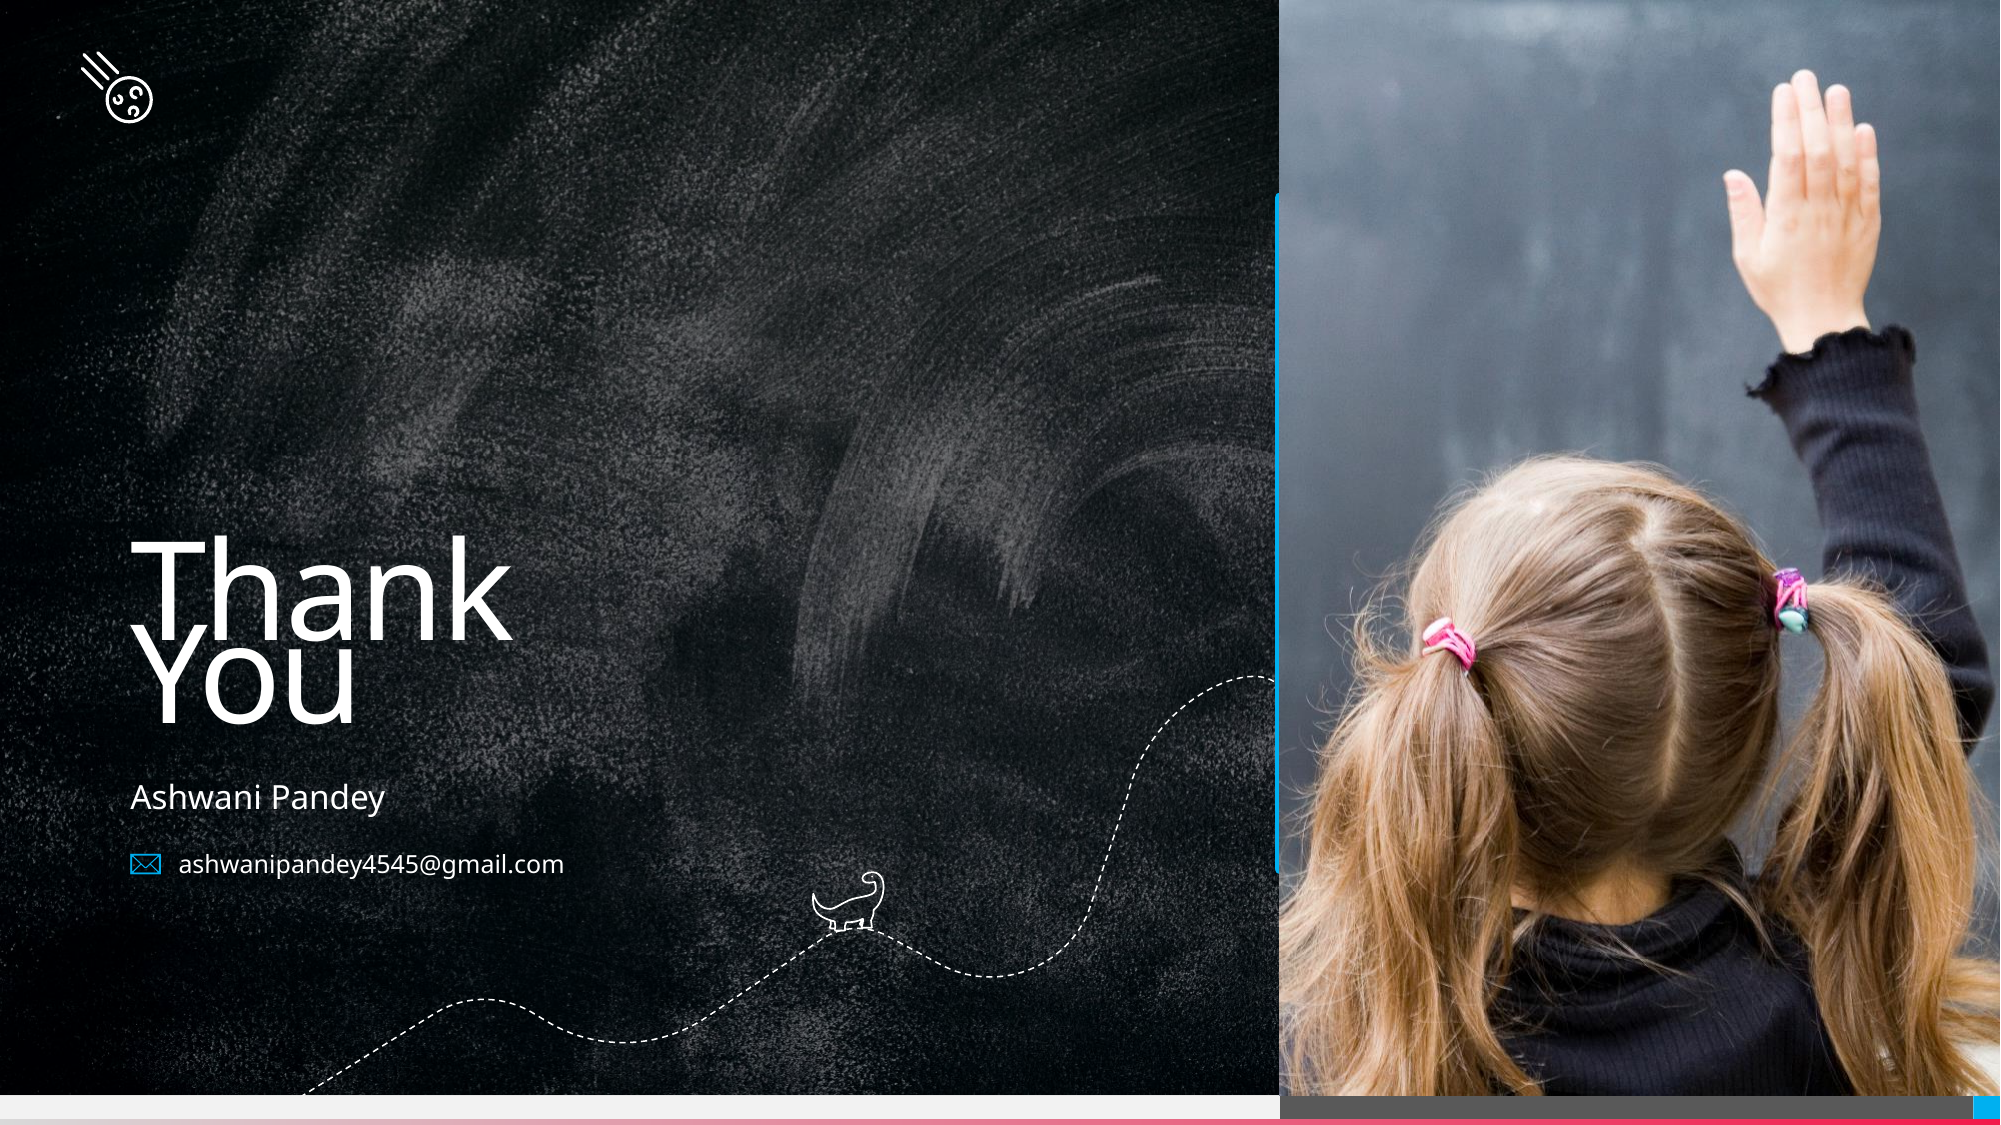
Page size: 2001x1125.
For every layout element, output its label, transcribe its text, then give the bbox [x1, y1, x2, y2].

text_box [80, 50, 154, 124]
list Ashwani Pandey [130, 777, 747, 820]
text_box [812, 871, 885, 932]
title Thank You [130, 497, 748, 752]
list ashwanipandey4545@gmail.com [178, 844, 747, 886]
picture [0, 0, 2000, 1096]
